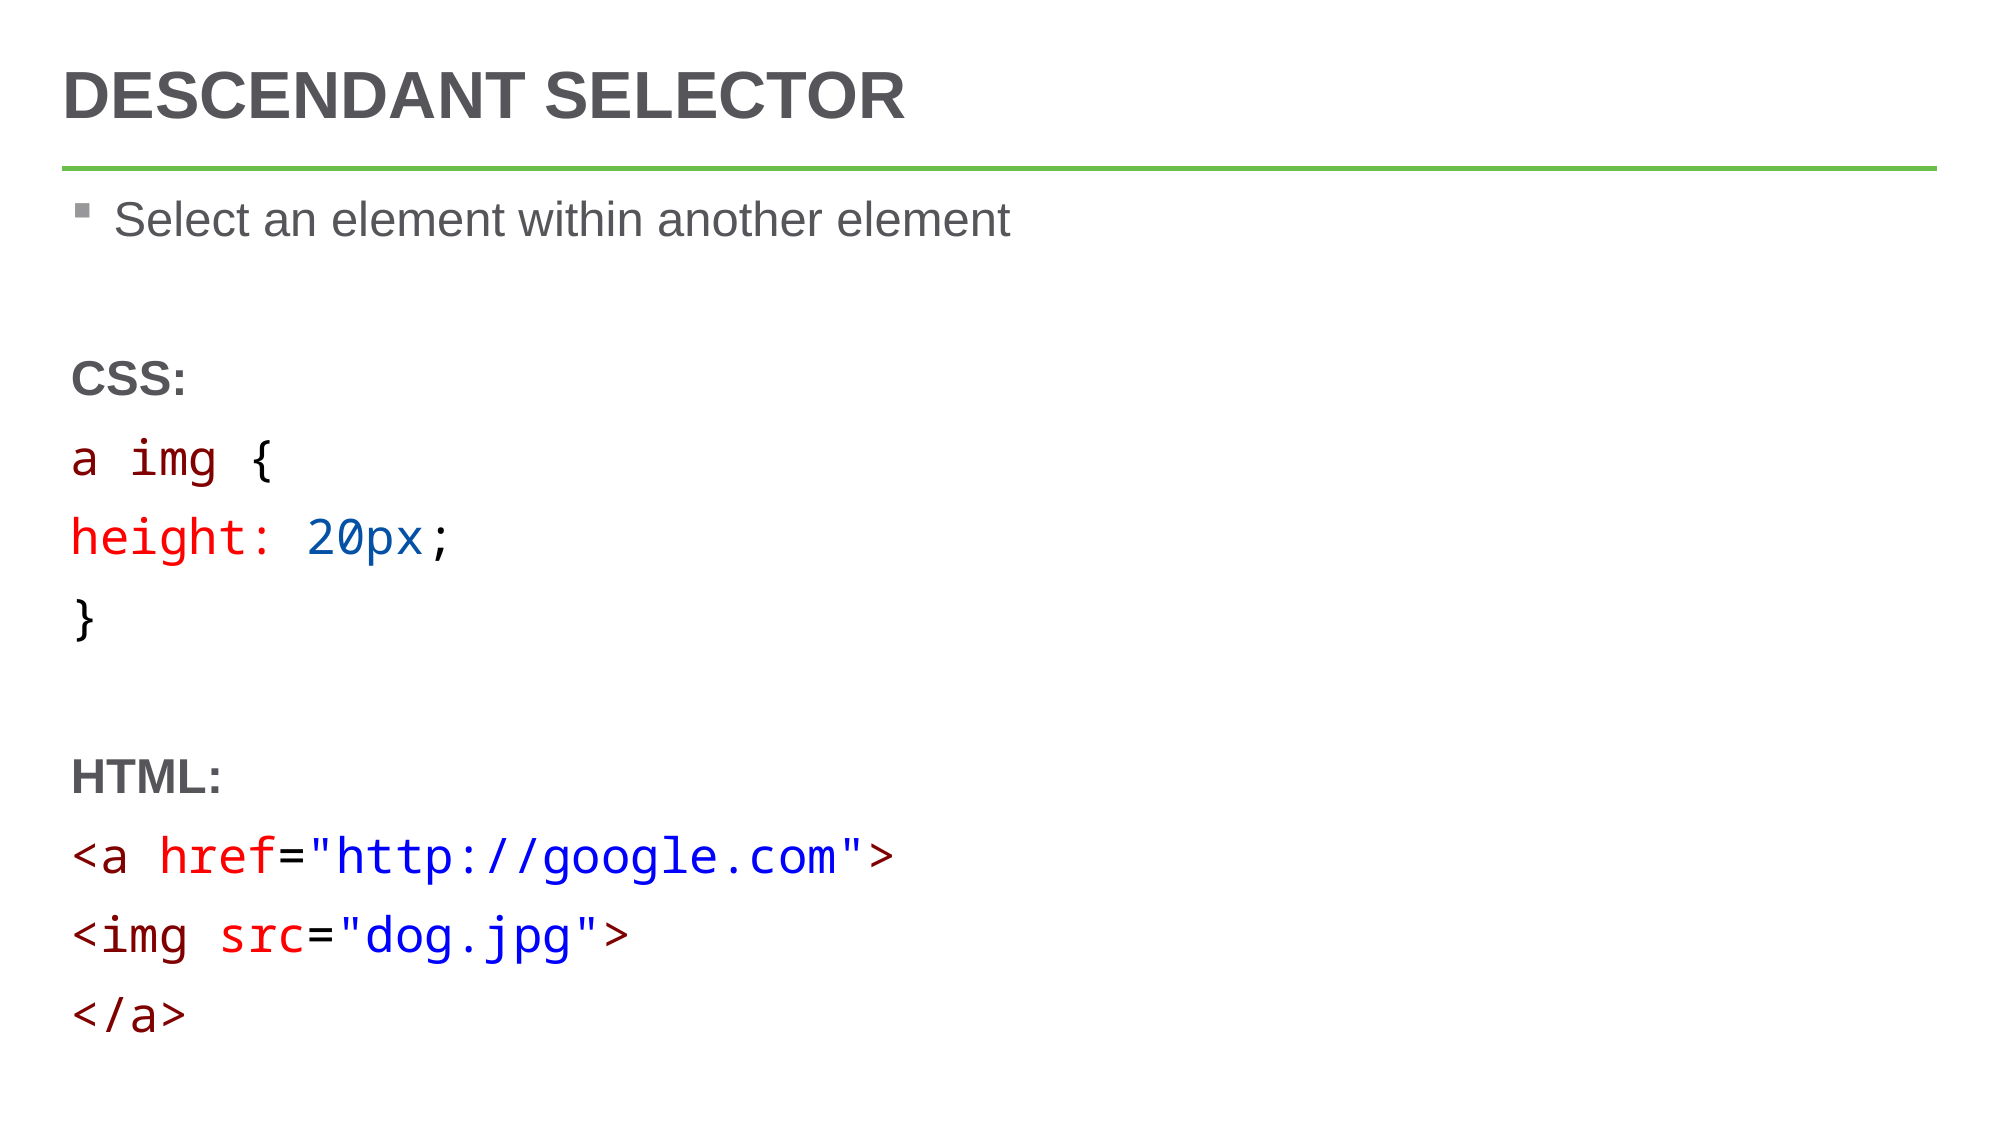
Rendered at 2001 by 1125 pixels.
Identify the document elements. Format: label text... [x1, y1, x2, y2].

list Select an element within another element CSS: a img { height: 20px; } HTML: <a href="http://google.com"> <img src="dog.jpg"> </a> [62, 187, 1938, 1050]
title Descendant selector [62, 37, 1938, 150]
